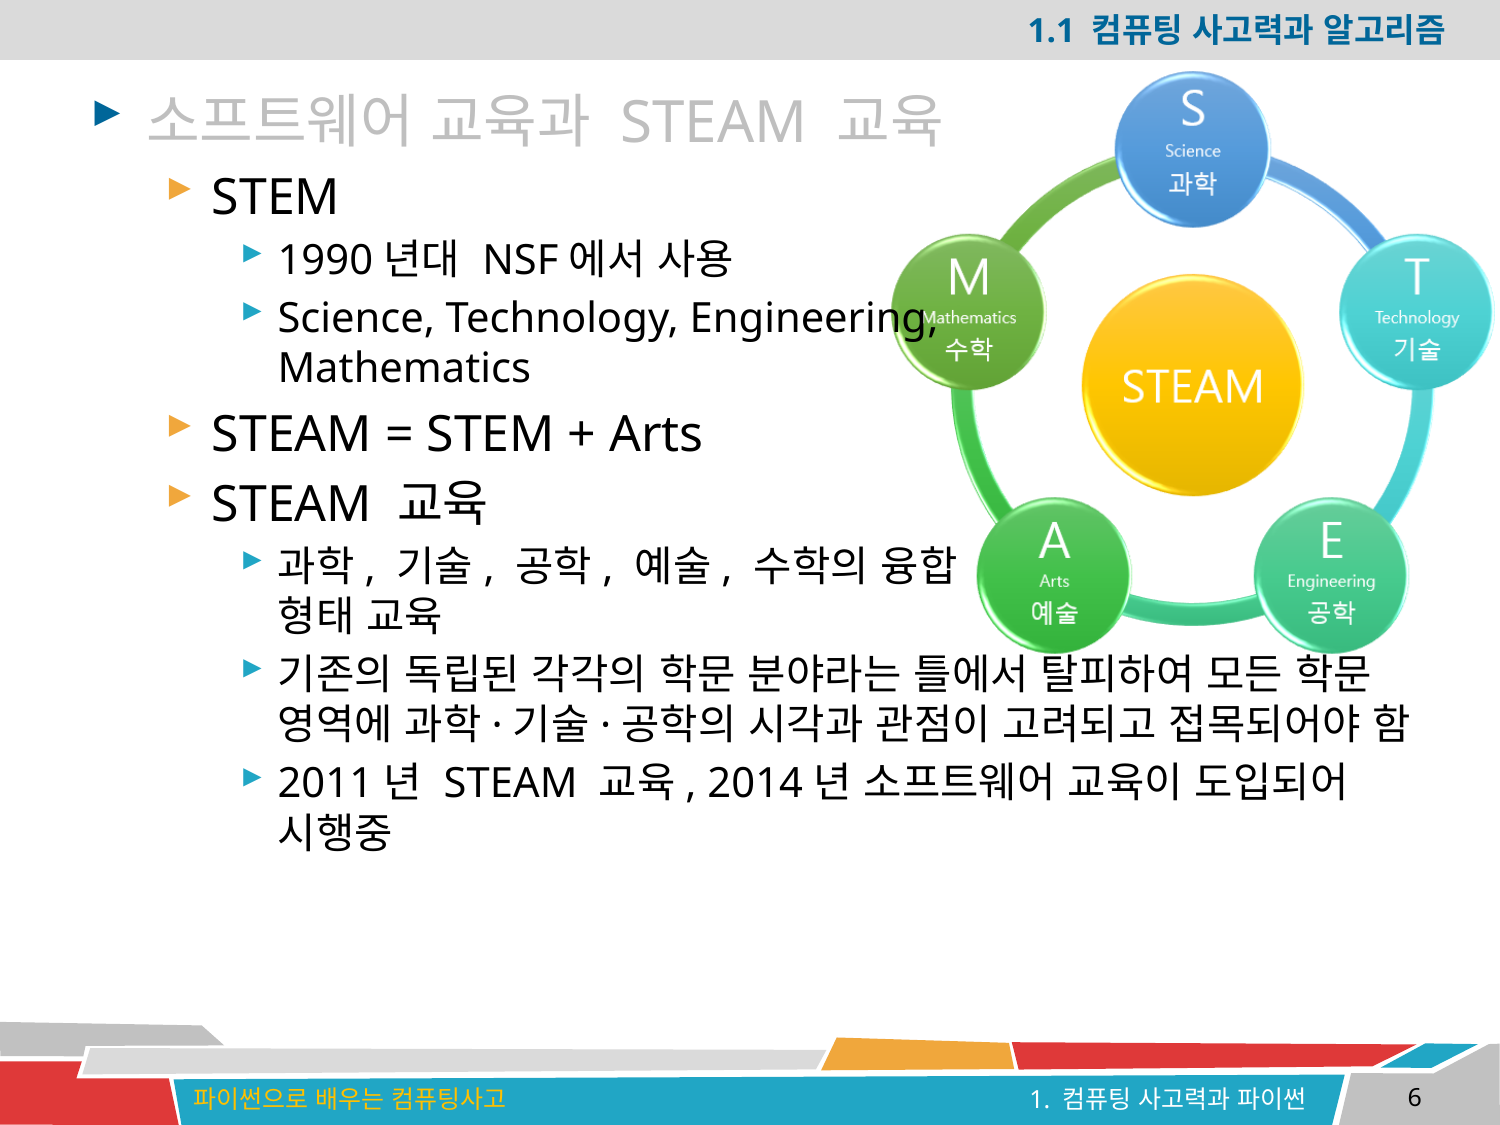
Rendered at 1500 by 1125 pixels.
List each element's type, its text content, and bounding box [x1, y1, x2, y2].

list 소프트웨어 교육과 STEAM 교육 STEM 1990년대 NSF에서 사용 Science, Technology, Engineering, Mathematics STEAM = STEM + Arts STEAM 교육 과학, 기술, 공학, 예술, 수학의 융합 형태 교육 기존의 독립된 각각의 학문 분야라는 틀에서 탈피하여 모든 학문 영역에 과학·기술·공학의 시각과 관점이 고려되고 접목되어야 함 2011년 STEAM 교육, 2014년 소프트웨어 교육이 도입되어 시행중 [75, 76, 1461, 908]
slide_number 6 [1361, 1080, 1437, 1118]
title 1.1 컴퓨팅 사고력과 알고리즘 [75, 6, 1461, 52]
picture [884, 64, 1500, 665]
